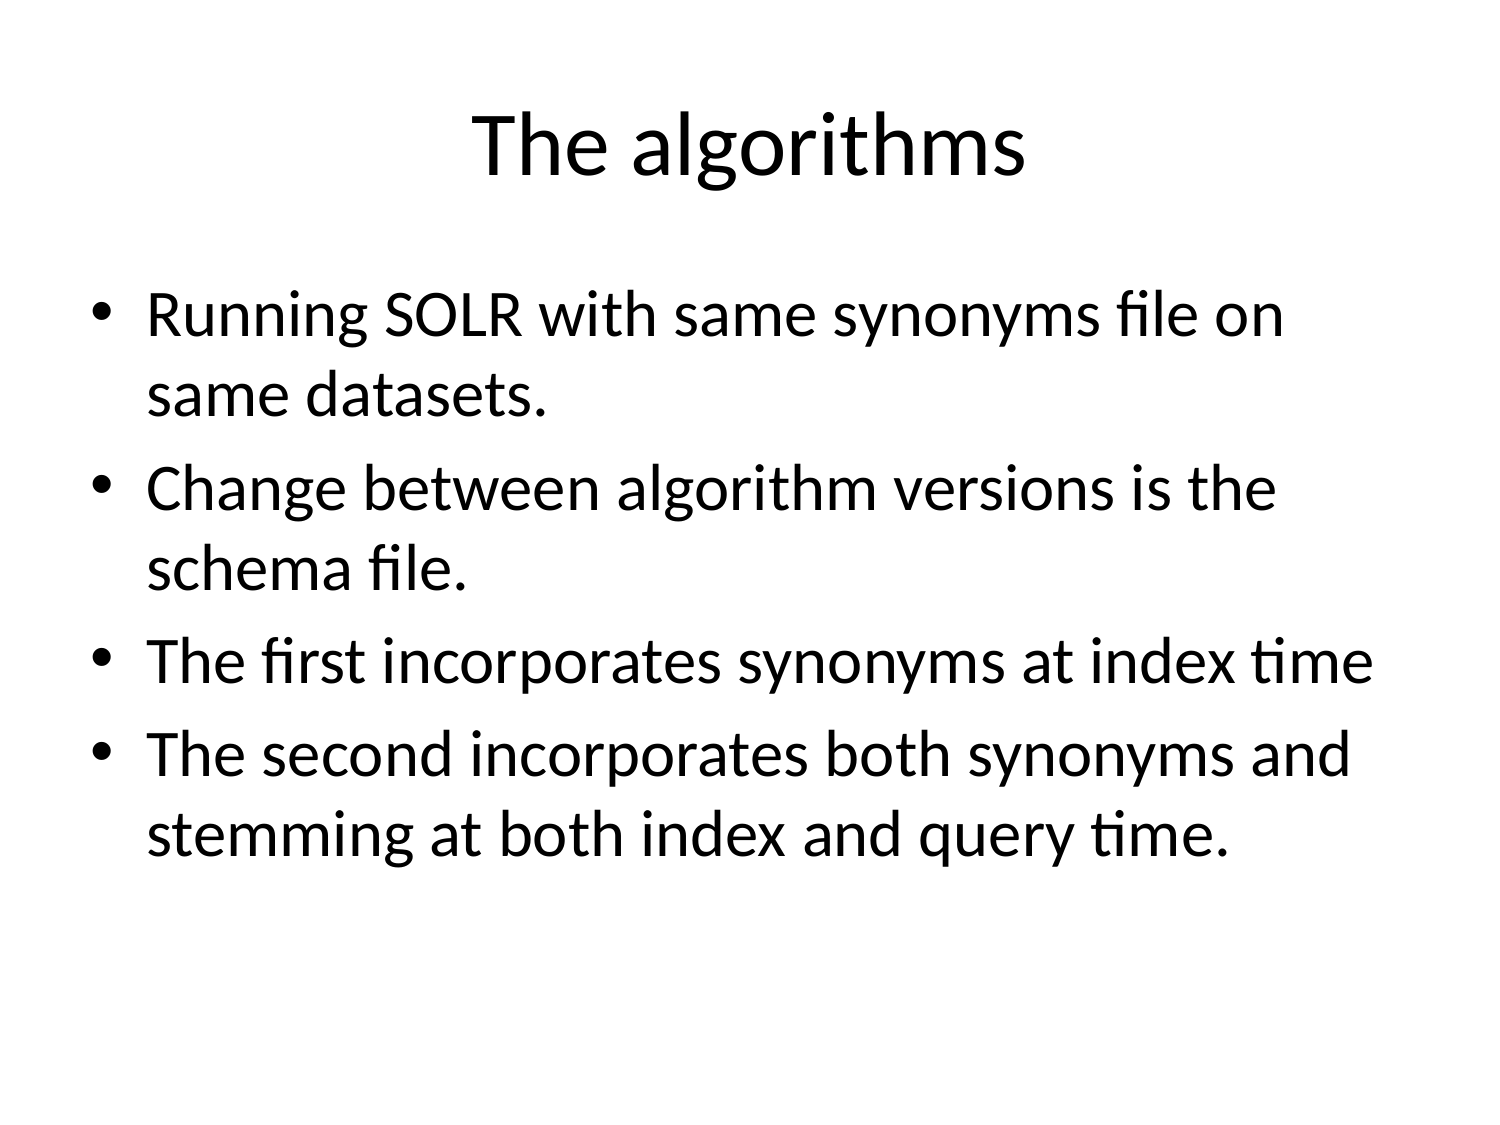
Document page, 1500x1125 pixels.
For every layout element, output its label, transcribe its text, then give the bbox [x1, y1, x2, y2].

list Running SOLR with same synonyms file on same datasets. Change between algorithm versions is the schema file. The first incorporates synonyms at index time The second incorporates both synonyms and stemming at both index and query time. [75, 262, 1425, 1005]
title The algorithms [75, 45, 1425, 233]
